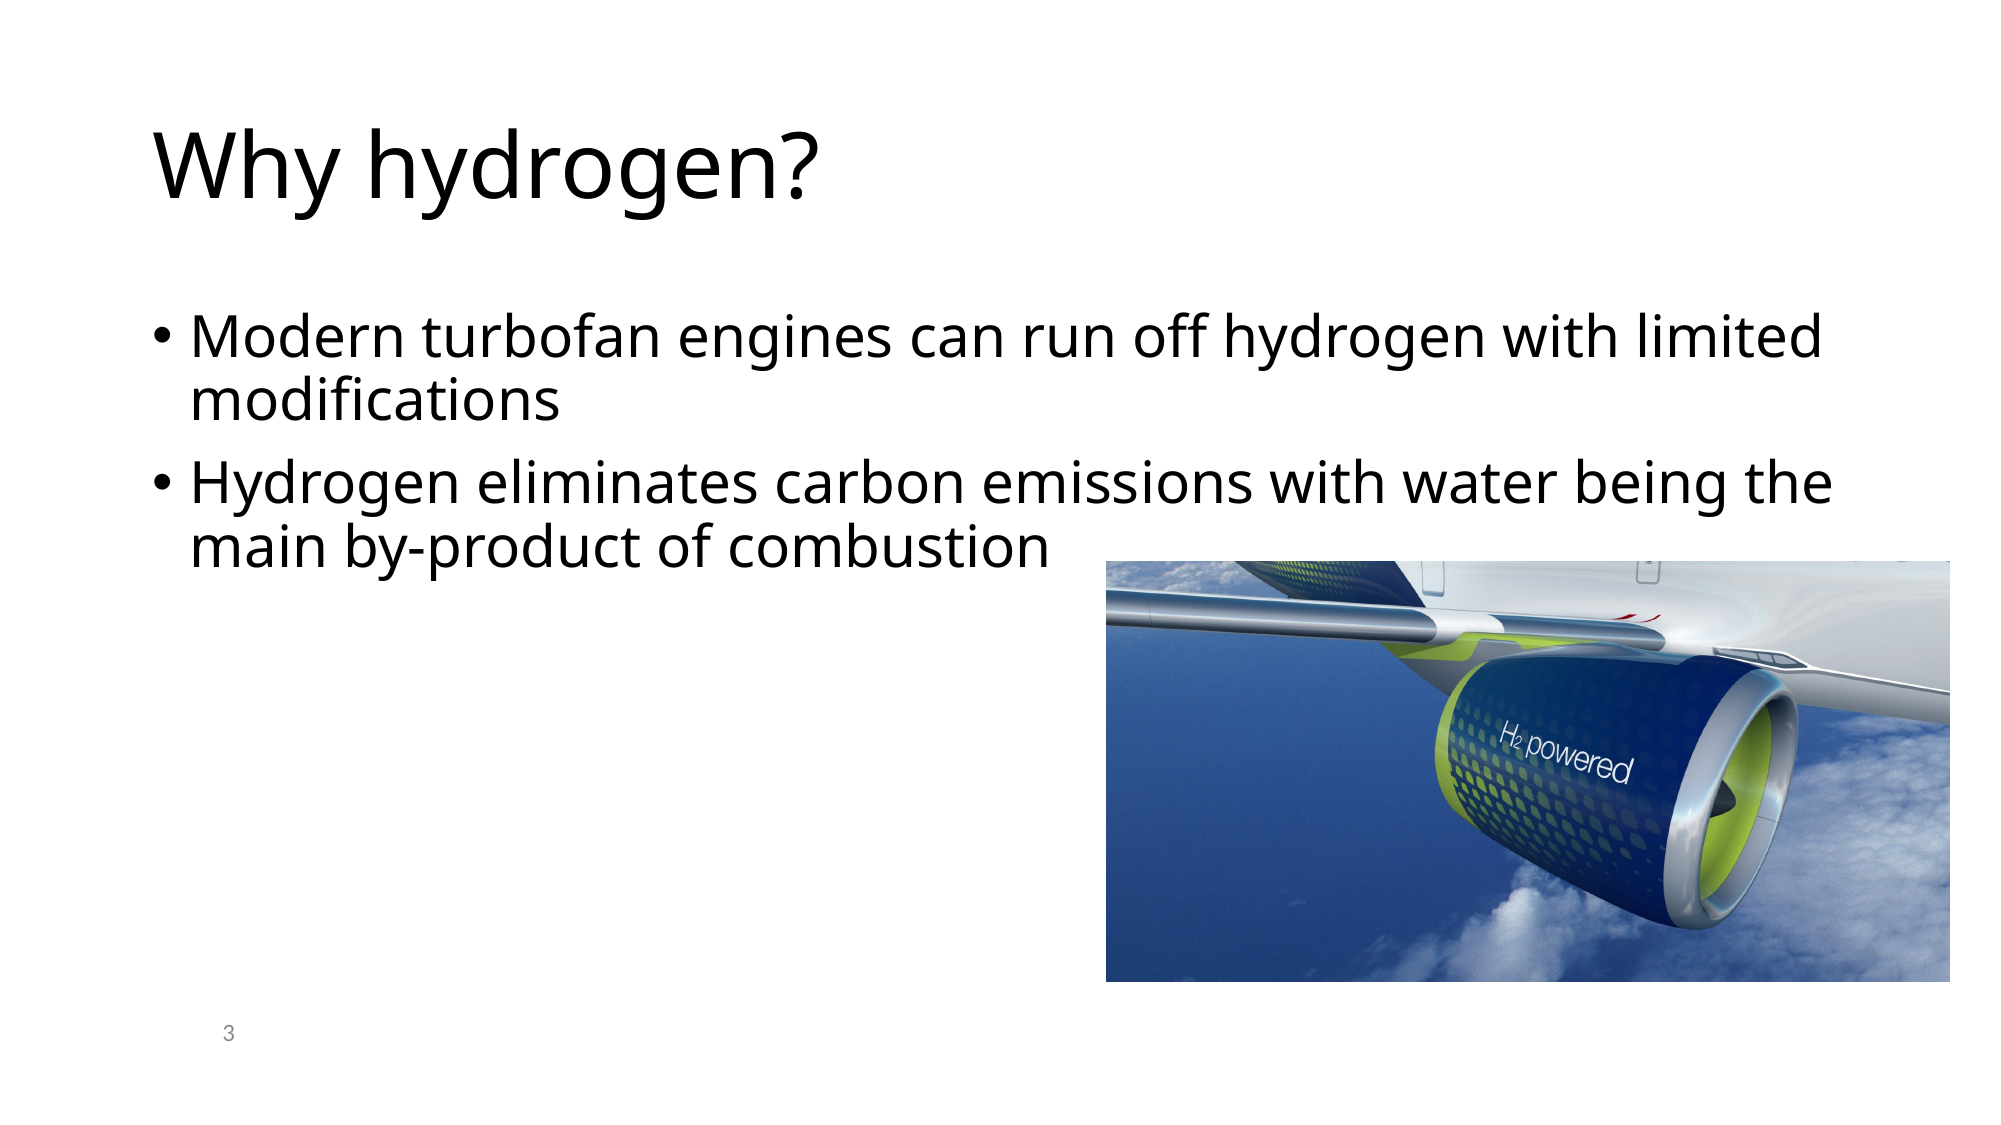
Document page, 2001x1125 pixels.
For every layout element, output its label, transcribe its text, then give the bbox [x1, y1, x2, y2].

list Modern turbofan engines can run off hydrogen with limited modifications Hydrogen eliminates carbon emissions with water being the main by-product of combustion [137, 299, 1863, 1014]
title Why hydrogen? [137, 59, 1863, 278]
picture [1106, 560, 1950, 982]
slide_number 3 [50, 1012, 250, 1050]
